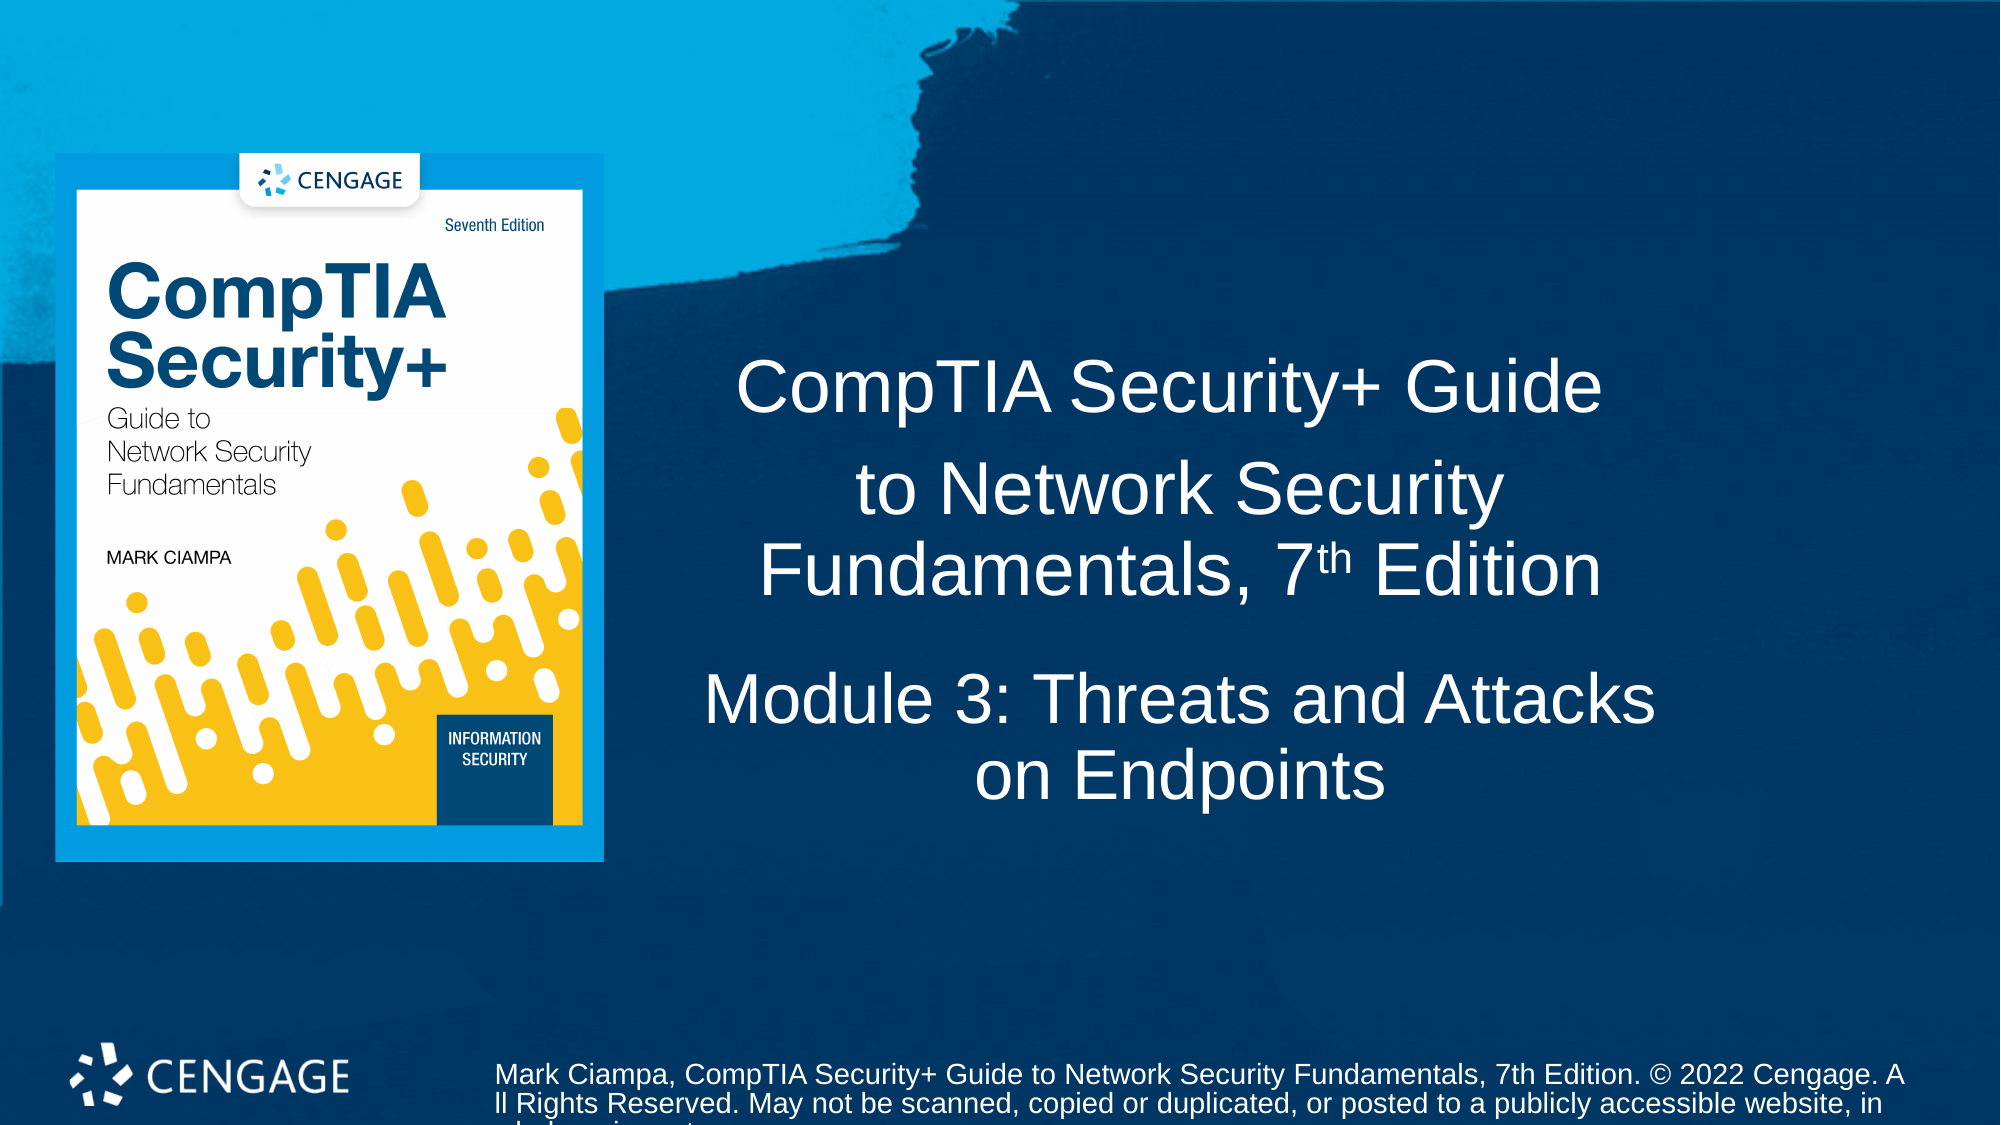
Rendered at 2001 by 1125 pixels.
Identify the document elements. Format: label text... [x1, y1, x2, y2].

title Module 3: Threats and Attacks on Endpoints [655, 662, 1706, 825]
footer Mark Ciampa, CompTIA Security+ Guide to Network Security Fundamentals, 7th Edition. © 2022 Cengage. All Rights Reserved. May not be scanned, copied or duplicated, or posted to a publicly accessible website, in whole or in part. [479, 1042, 1924, 1103]
picture [0, 2, 2000, 1125]
list CompTIA Security+ Guide to Network Security Fundamentals, 7th Edition [655, 291, 1706, 612]
picture [77, 154, 582, 825]
picture [925, 43, 946, 52]
